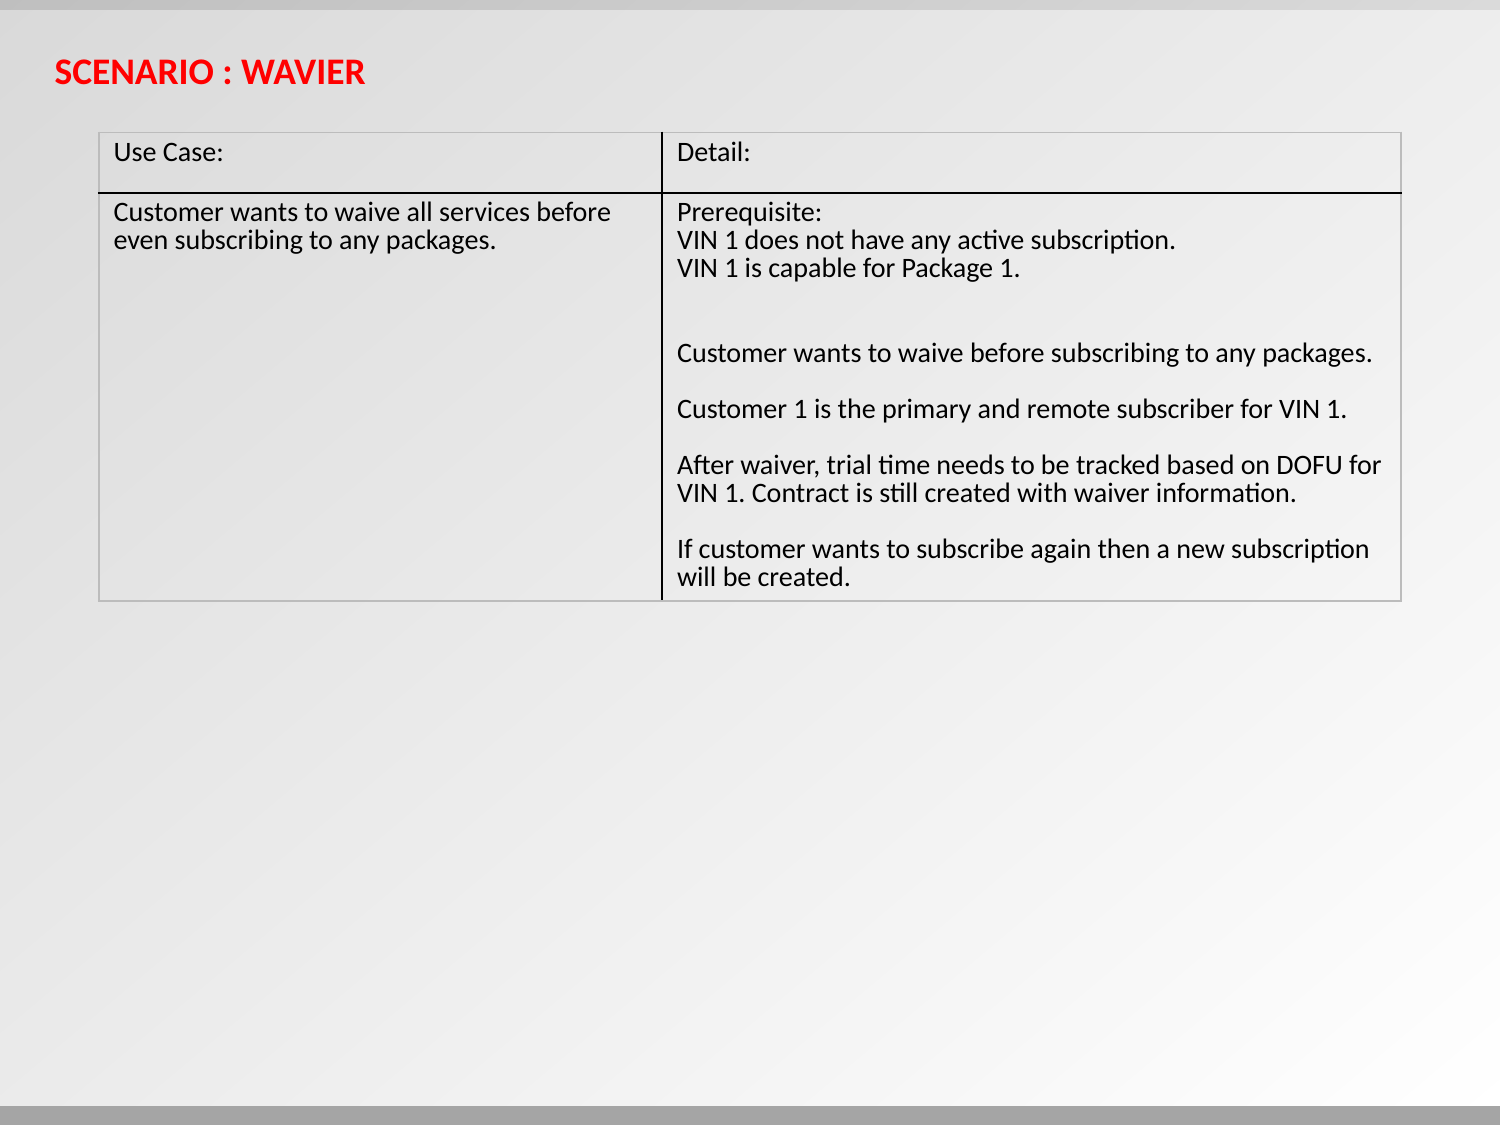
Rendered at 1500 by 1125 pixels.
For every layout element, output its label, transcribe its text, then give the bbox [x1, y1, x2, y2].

table_cell Customer wants to waive all services before even subscribing to any packages. [100, 194, 661, 600]
text_box Scenario : Wavier [37, 1, 1340, 109]
table_header Use Case: [100, 133, 661, 192]
table_cell Prerequisite: VIN 1 does not have any active subscription. VIN 1 is capable for Package 1. Customer wants to waive before subscribing to any packages. Customer 1 is the primary and remote subscriber for VIN 1. After waiver, trial time needs to be tracked based on DOFU for VIN 1. Contract is still created with waiver information. If customer wants to subscribe again then a new subscription will be created. [663, 194, 1400, 600]
table_header Detail: [663, 133, 1400, 192]
